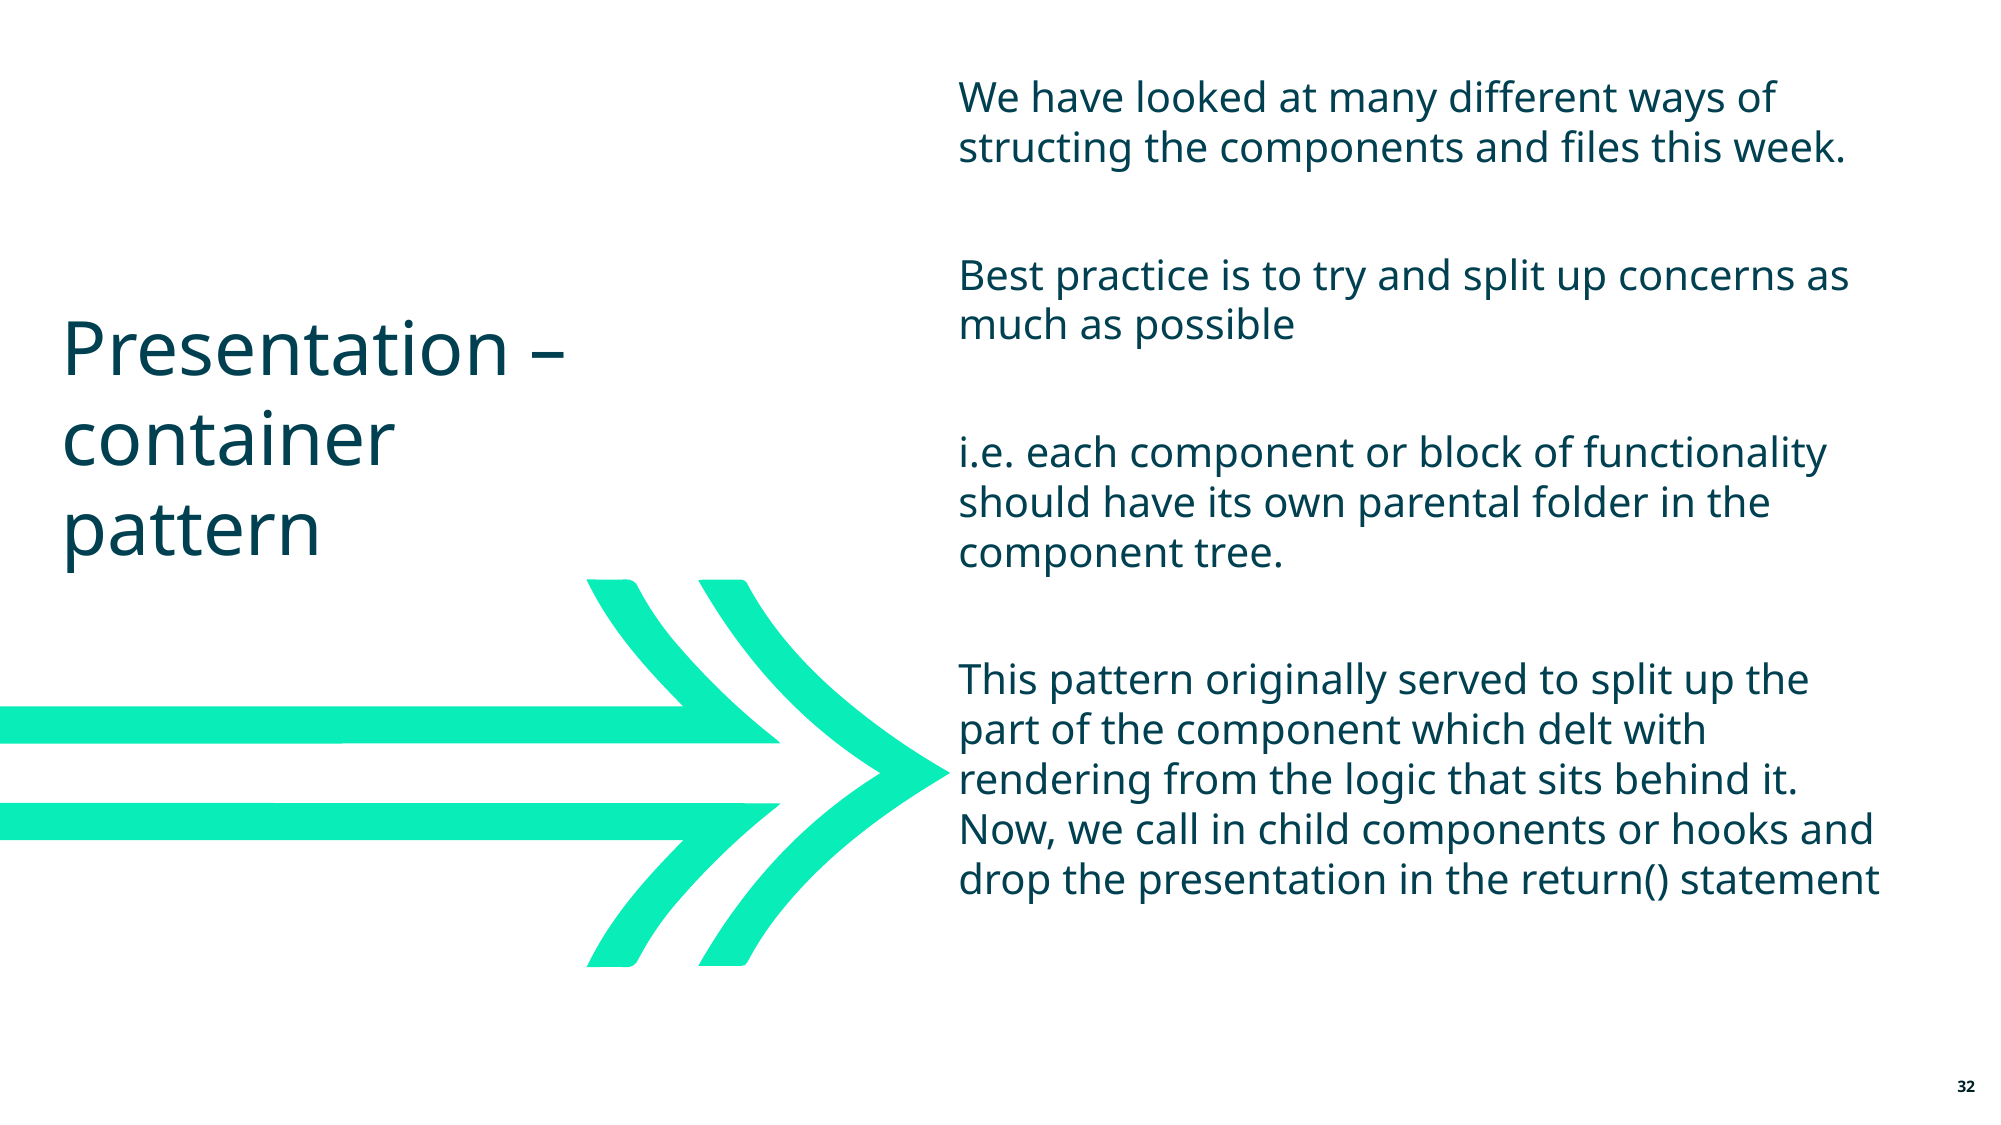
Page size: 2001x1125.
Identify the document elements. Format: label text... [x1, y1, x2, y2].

text_box We have looked at many different ways of structing the components and files this week. Best practice is to try and split up concerns as much as possible i.e. each component or block of functionality should have its own parental folder in the component tree. This pattern originally served to split up the part of the component which delt with rendering from the logic that sits behind it. Now, we call in child components or hooks and drop the presentation in the return() statement [958, 71, 1881, 427]
list Presentation – container pattern [61, 450, 668, 571]
slide_number 32 [1846, 1068, 1976, 1098]
